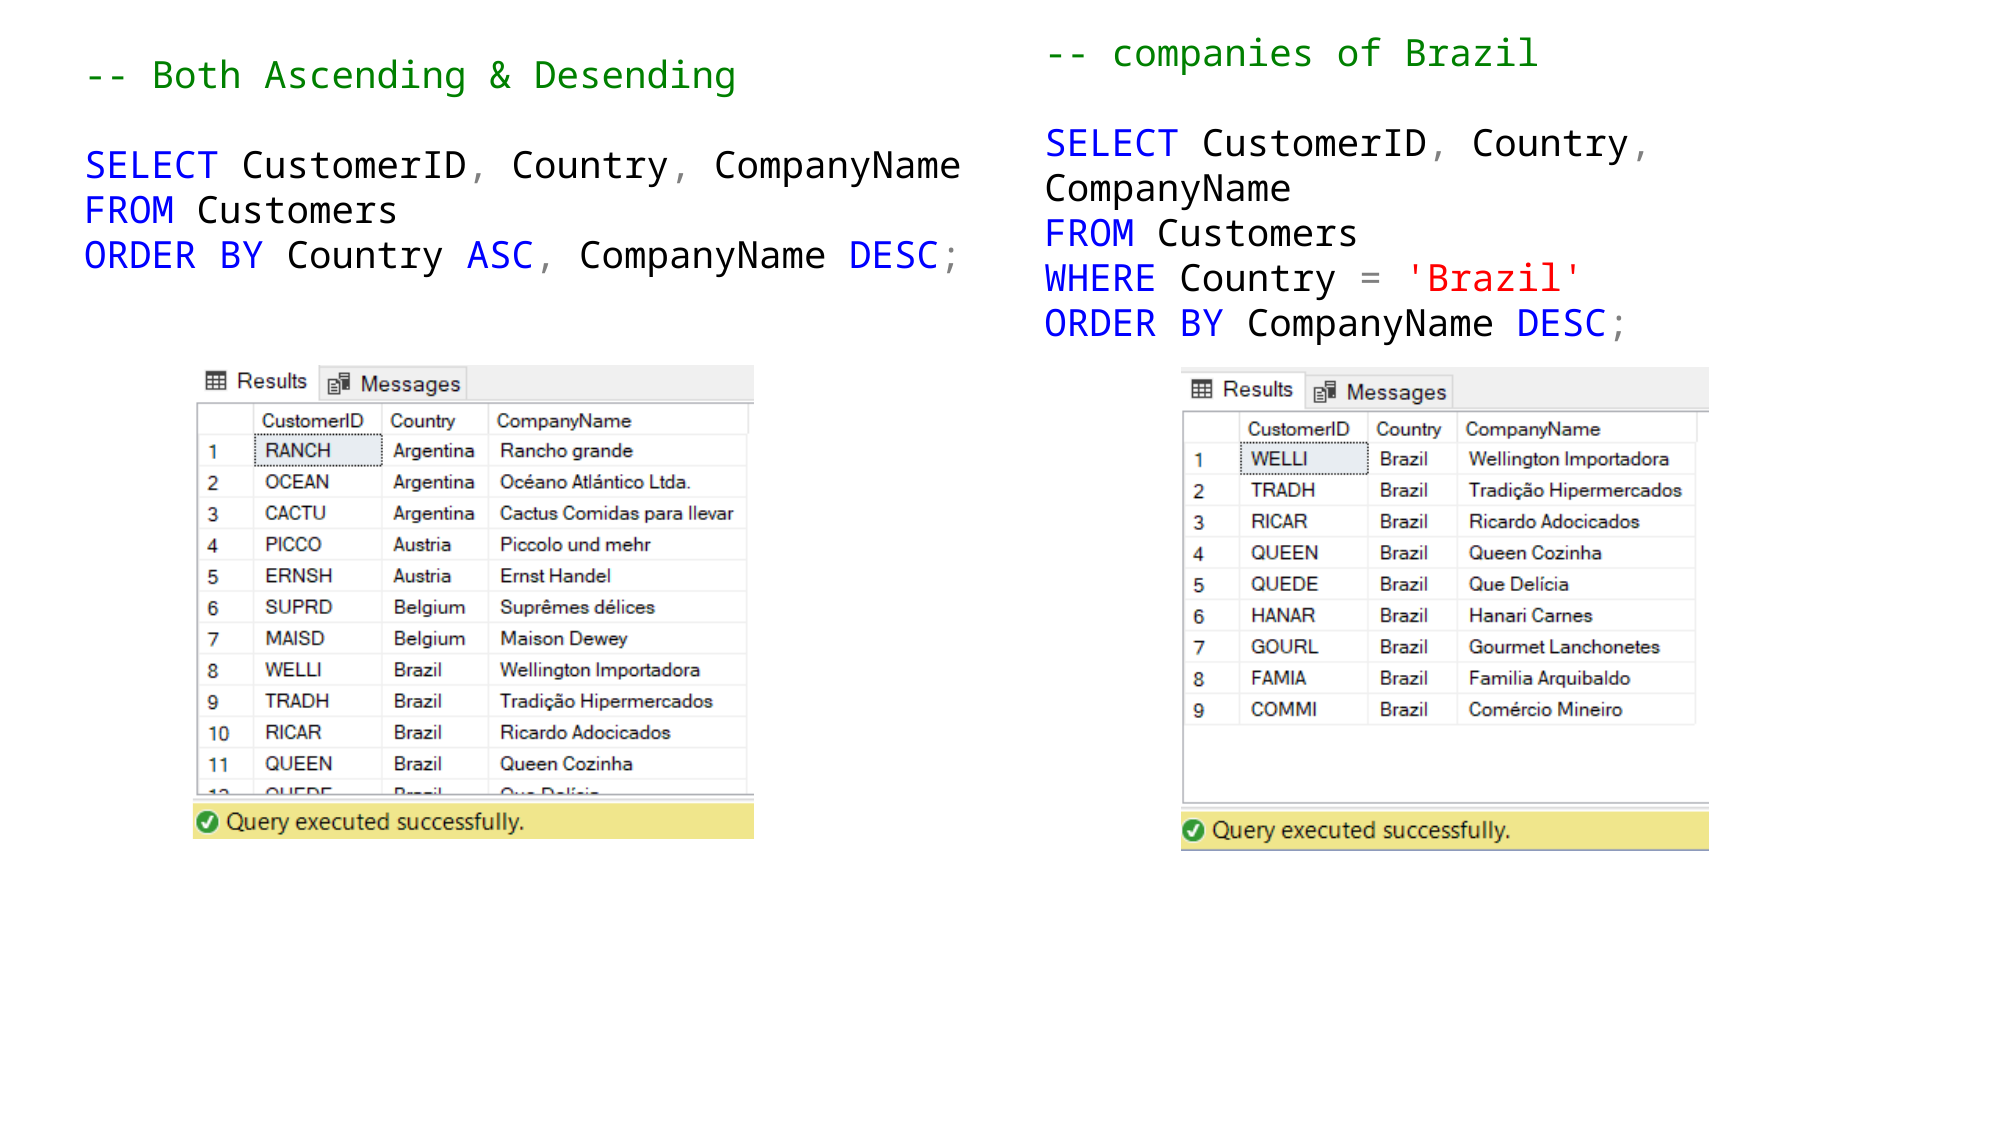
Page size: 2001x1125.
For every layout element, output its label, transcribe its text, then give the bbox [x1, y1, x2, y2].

picture [1181, 367, 1709, 851]
picture [192, 365, 754, 839]
text_box -- Both Ascending & Desending SELECT CustomerID, Country, CompanyName FROM Customers ORDER BY Country ASC, CompanyName DESC; [69, 43, 1029, 284]
text_box -- companies of Brazil SELECT CustomerID, Country, CompanyName FROM Customers WHERE Country = 'Brazil' ORDER BY CompanyName DESC; [1029, 21, 1885, 351]
